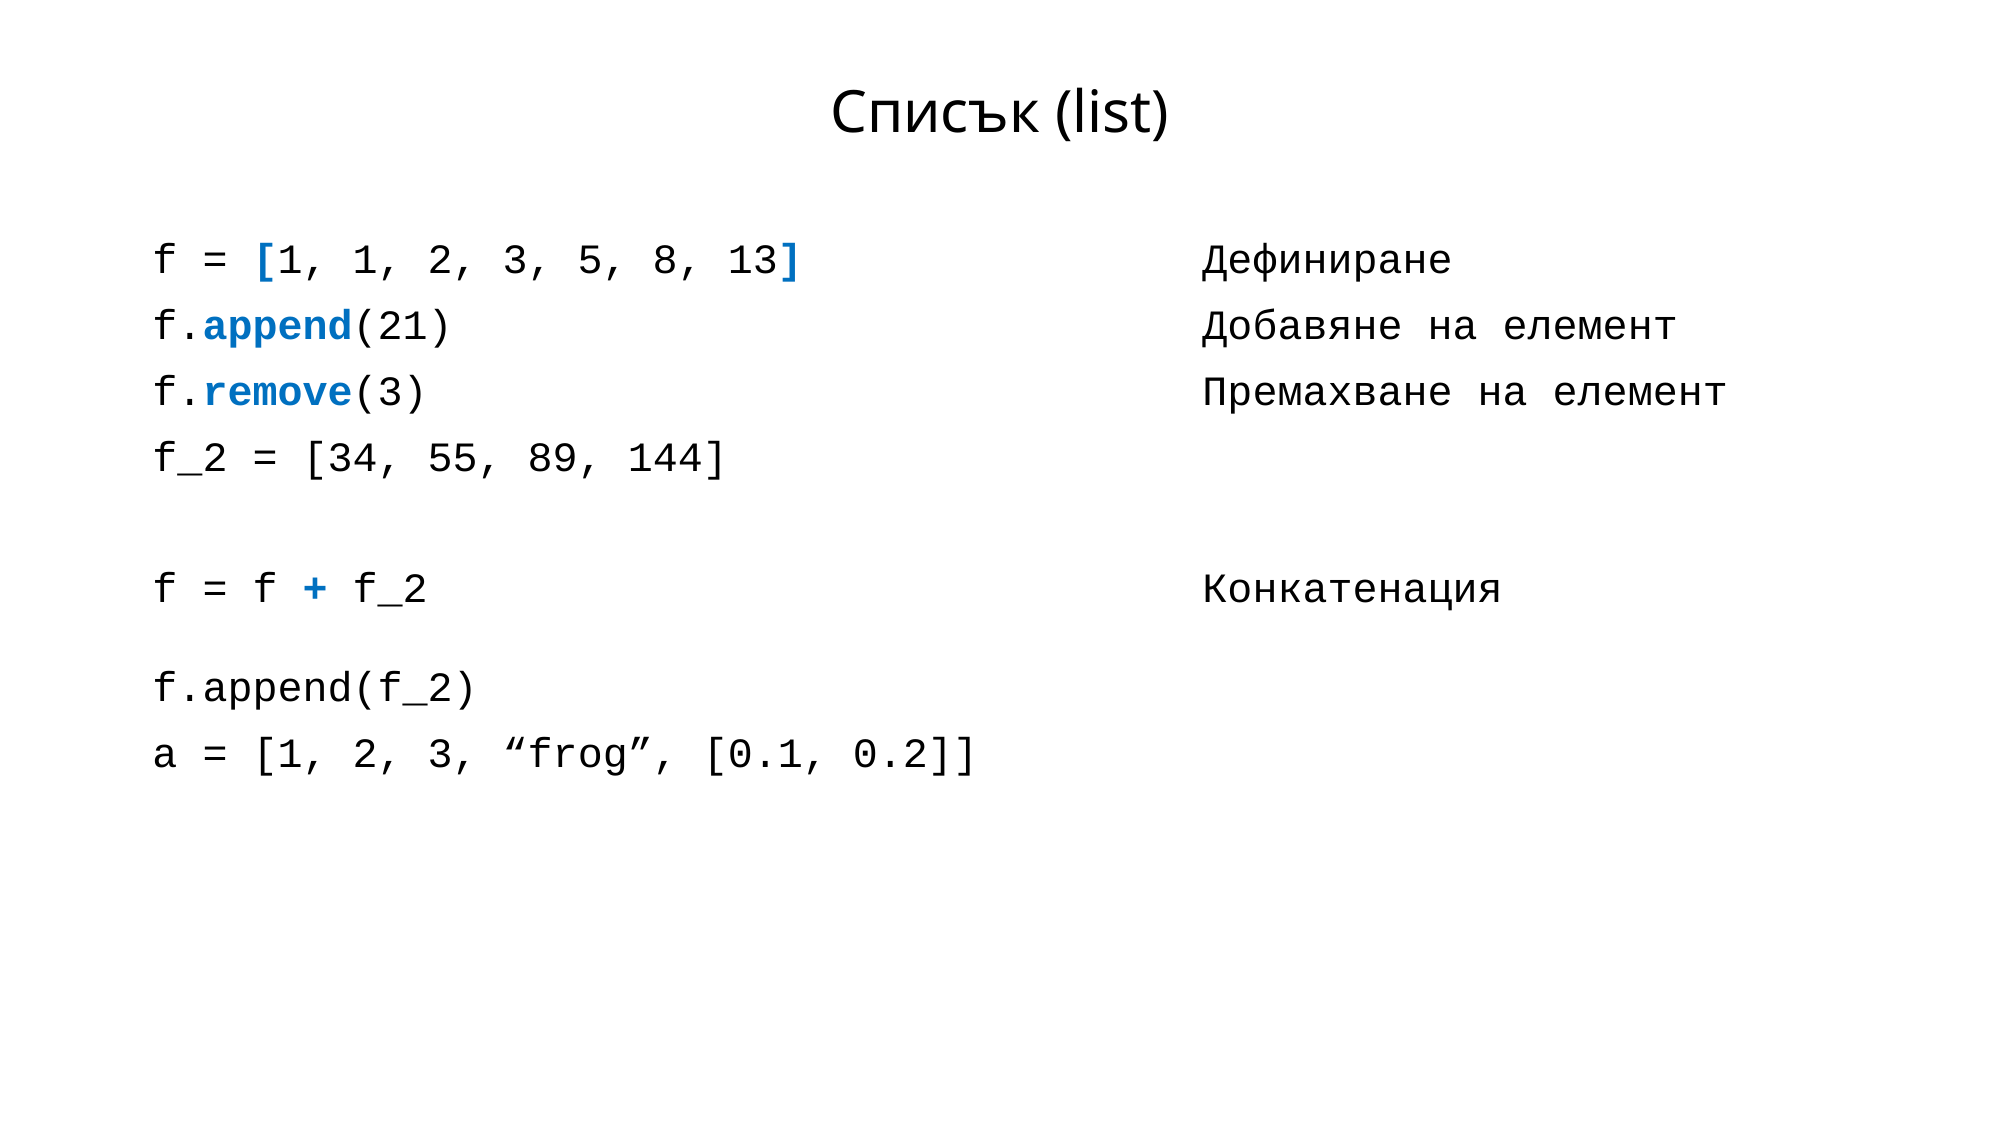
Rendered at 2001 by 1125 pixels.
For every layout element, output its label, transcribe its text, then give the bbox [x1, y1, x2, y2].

text_box f.append(f_2) a = [1, 2, 3, “frog”, [0.1, 0.2]] [137, 657, 1924, 1008]
title Списък (list) [137, 28, 1863, 199]
list f = [1, 1, 2, 3, 5, 8, 13] Дефиниране f.append(21) Добавяне на елемент f.remove(3) Премахване на елемент f_2 = [34, 55, 89, 144] f = f + f_2 Конкатенация [137, 229, 1983, 1027]
